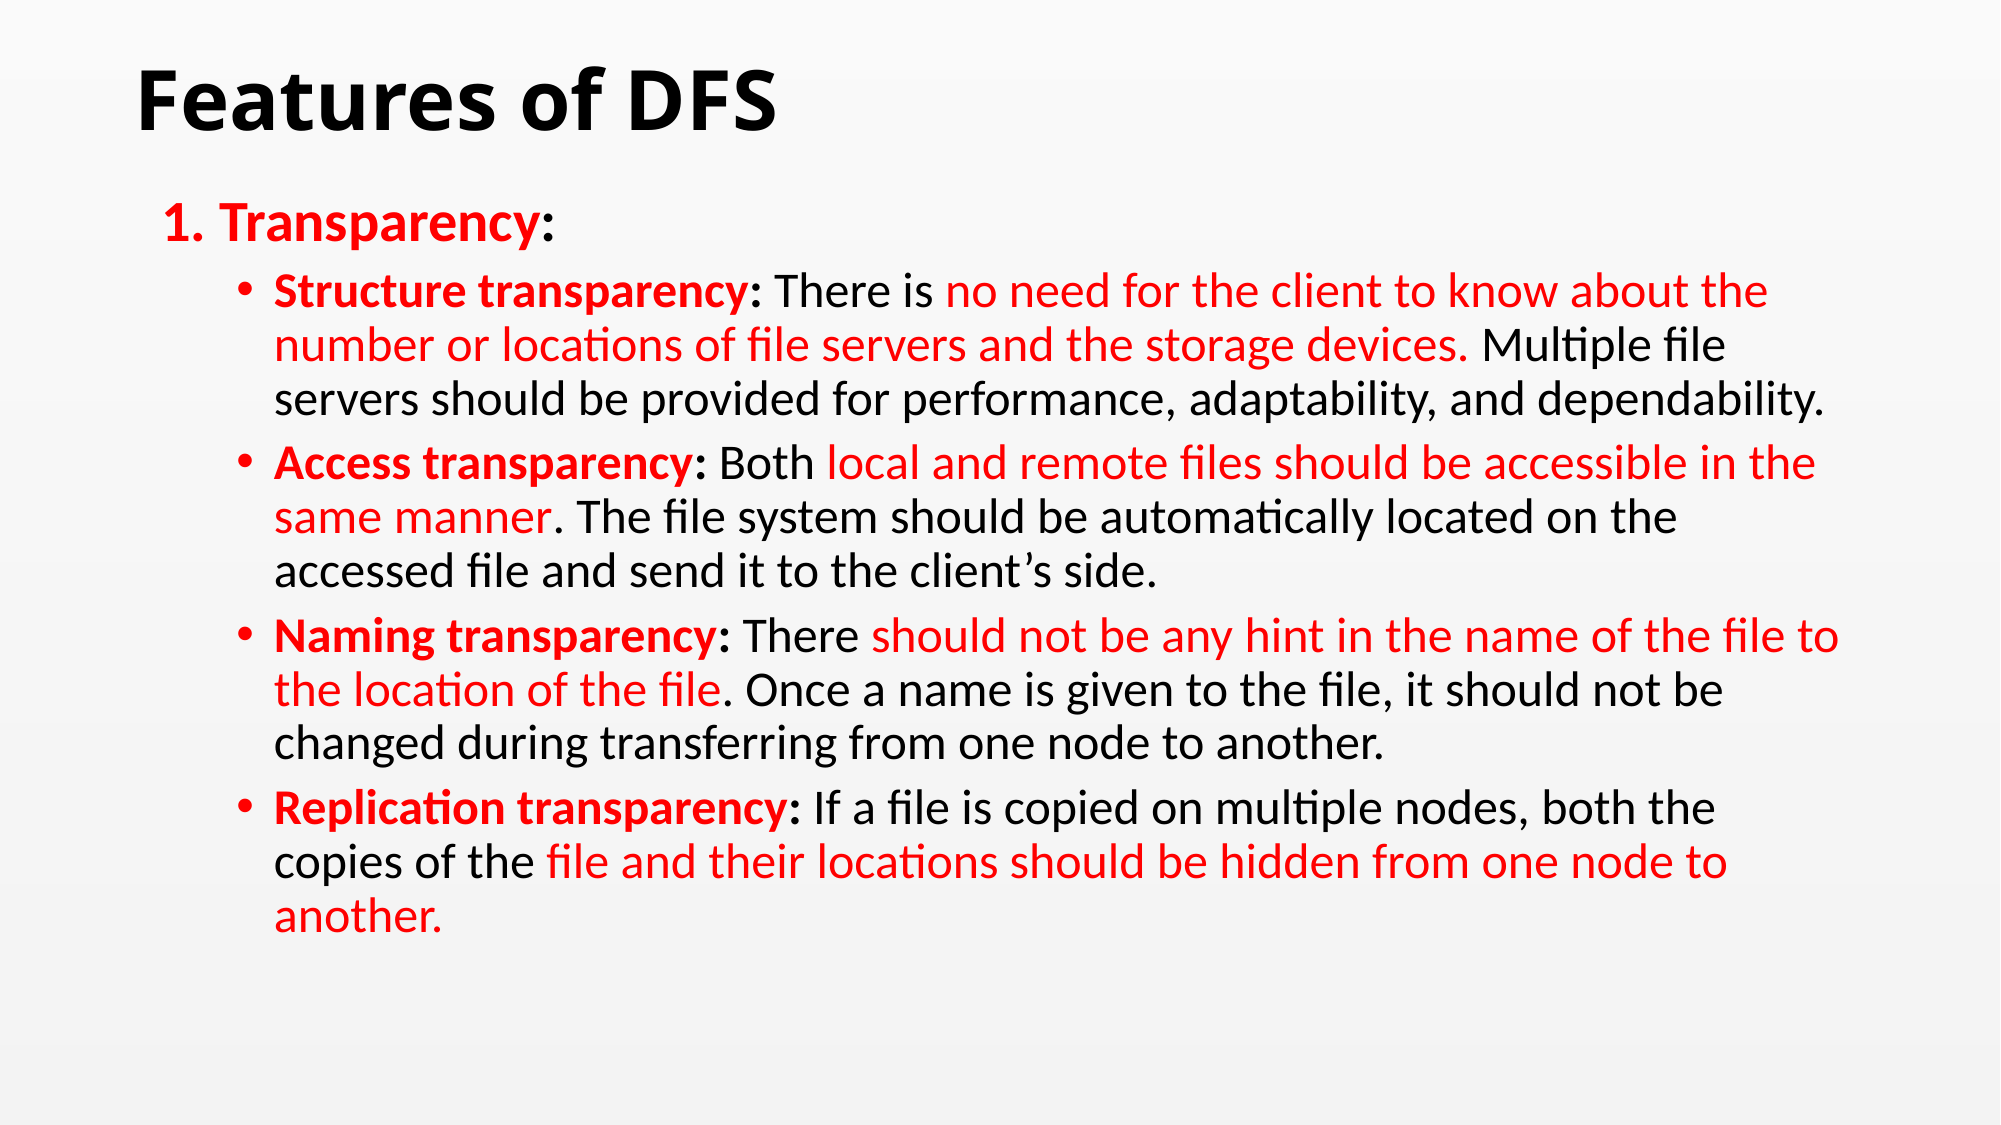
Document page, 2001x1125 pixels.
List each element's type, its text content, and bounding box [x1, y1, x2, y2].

list 1. Transparency: Structure transparency: There is no need for the client to know about the number or locations of file servers and the storage devices. Multiple file servers should be provided for performance, adaptability, and dependability. Access transparency: Both local and remote files should be accessible in the same manner. The file system should be automatically located on the accessed file and send it to the client’s side. Naming transparency: There should not be any hint in the name of the file to the location of the file. Once a name is given to the file, it should not be changed during transferring from one node to another. Replication transparency: If a file is copied on multiple nodes, both the copies of the file and their locations should be hidden from one node to another. [146, 183, 1872, 1030]
title Features of DFS [119, 50, 1845, 157]
